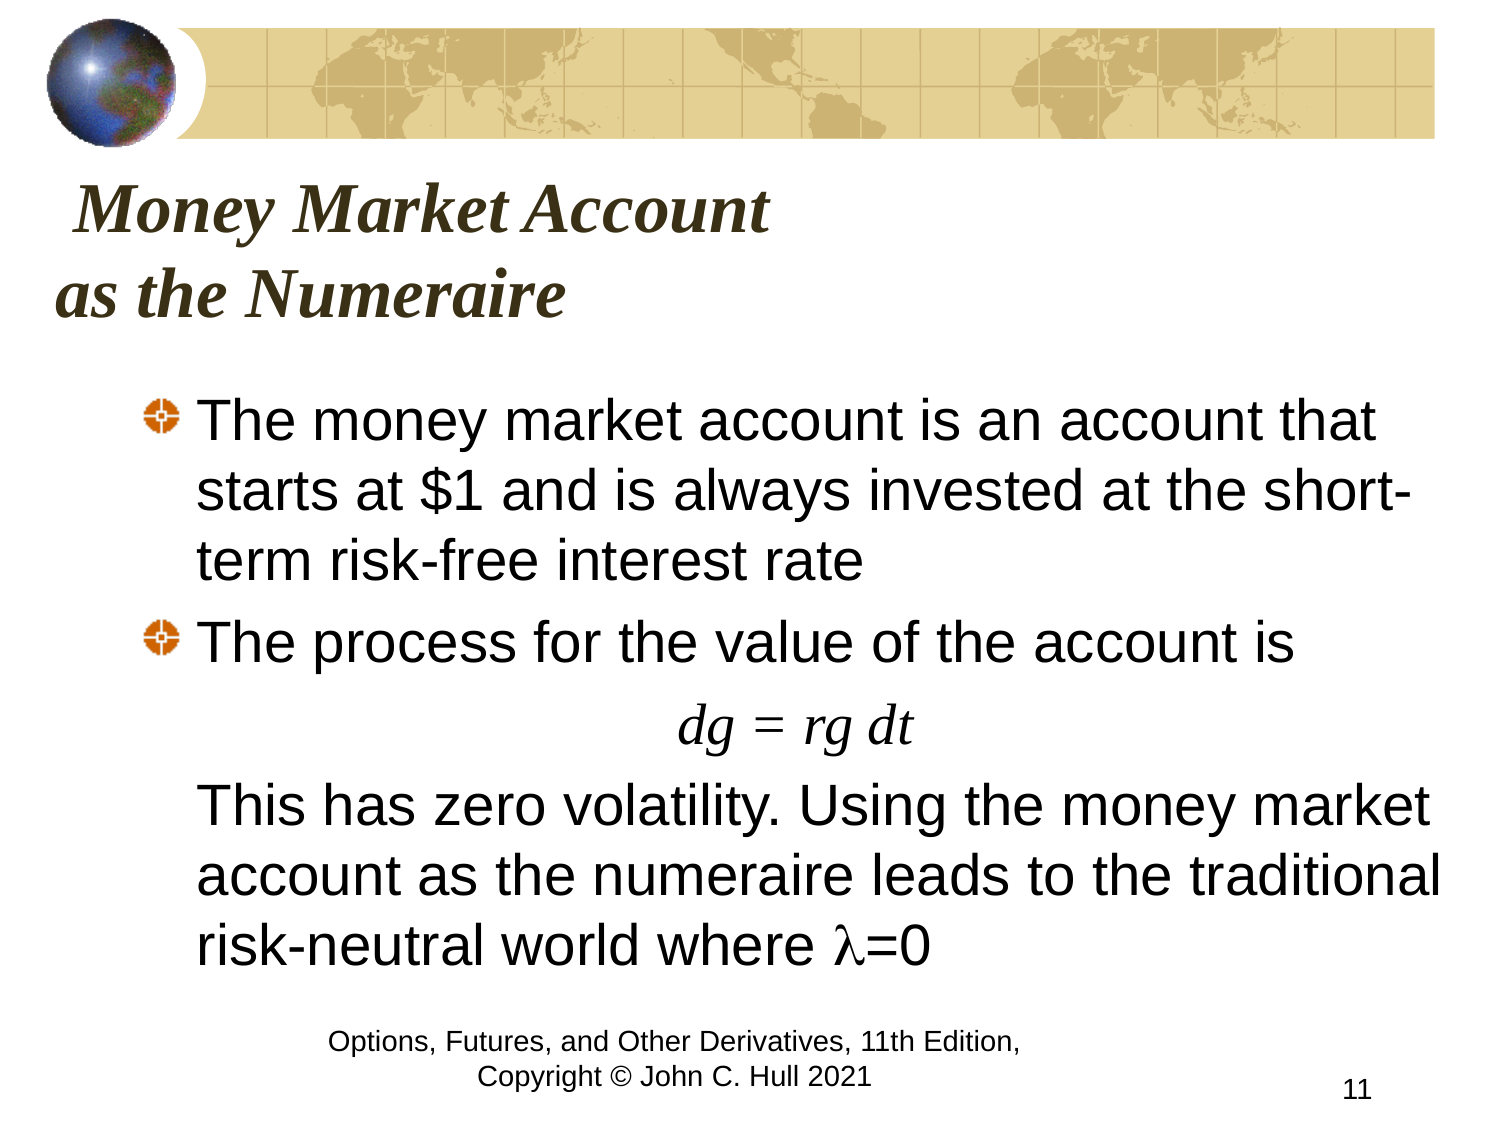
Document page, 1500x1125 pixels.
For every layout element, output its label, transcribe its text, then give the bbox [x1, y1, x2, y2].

picture [140, 397, 182, 438]
picture [140, 618, 182, 660]
footer Options, Futures, and Other Derivatives, 11th Edition, Copyright © John C. Hull 2021 [262, 1024, 1088, 1101]
title Money Market Account as the Numeraire [40, 152, 1316, 341]
picture [42, 14, 190, 151]
list The money market account is an account that starts at $1 and is always invested at the short-term risk-free interest rate The process for the value of the account is dg = rg dt This has zero volatility. Using the money market account as the numeraire leads to the traditional risk-neutral world where l=0 [125, 375, 1466, 1025]
slide_number 11 [1074, 1037, 1388, 1113]
